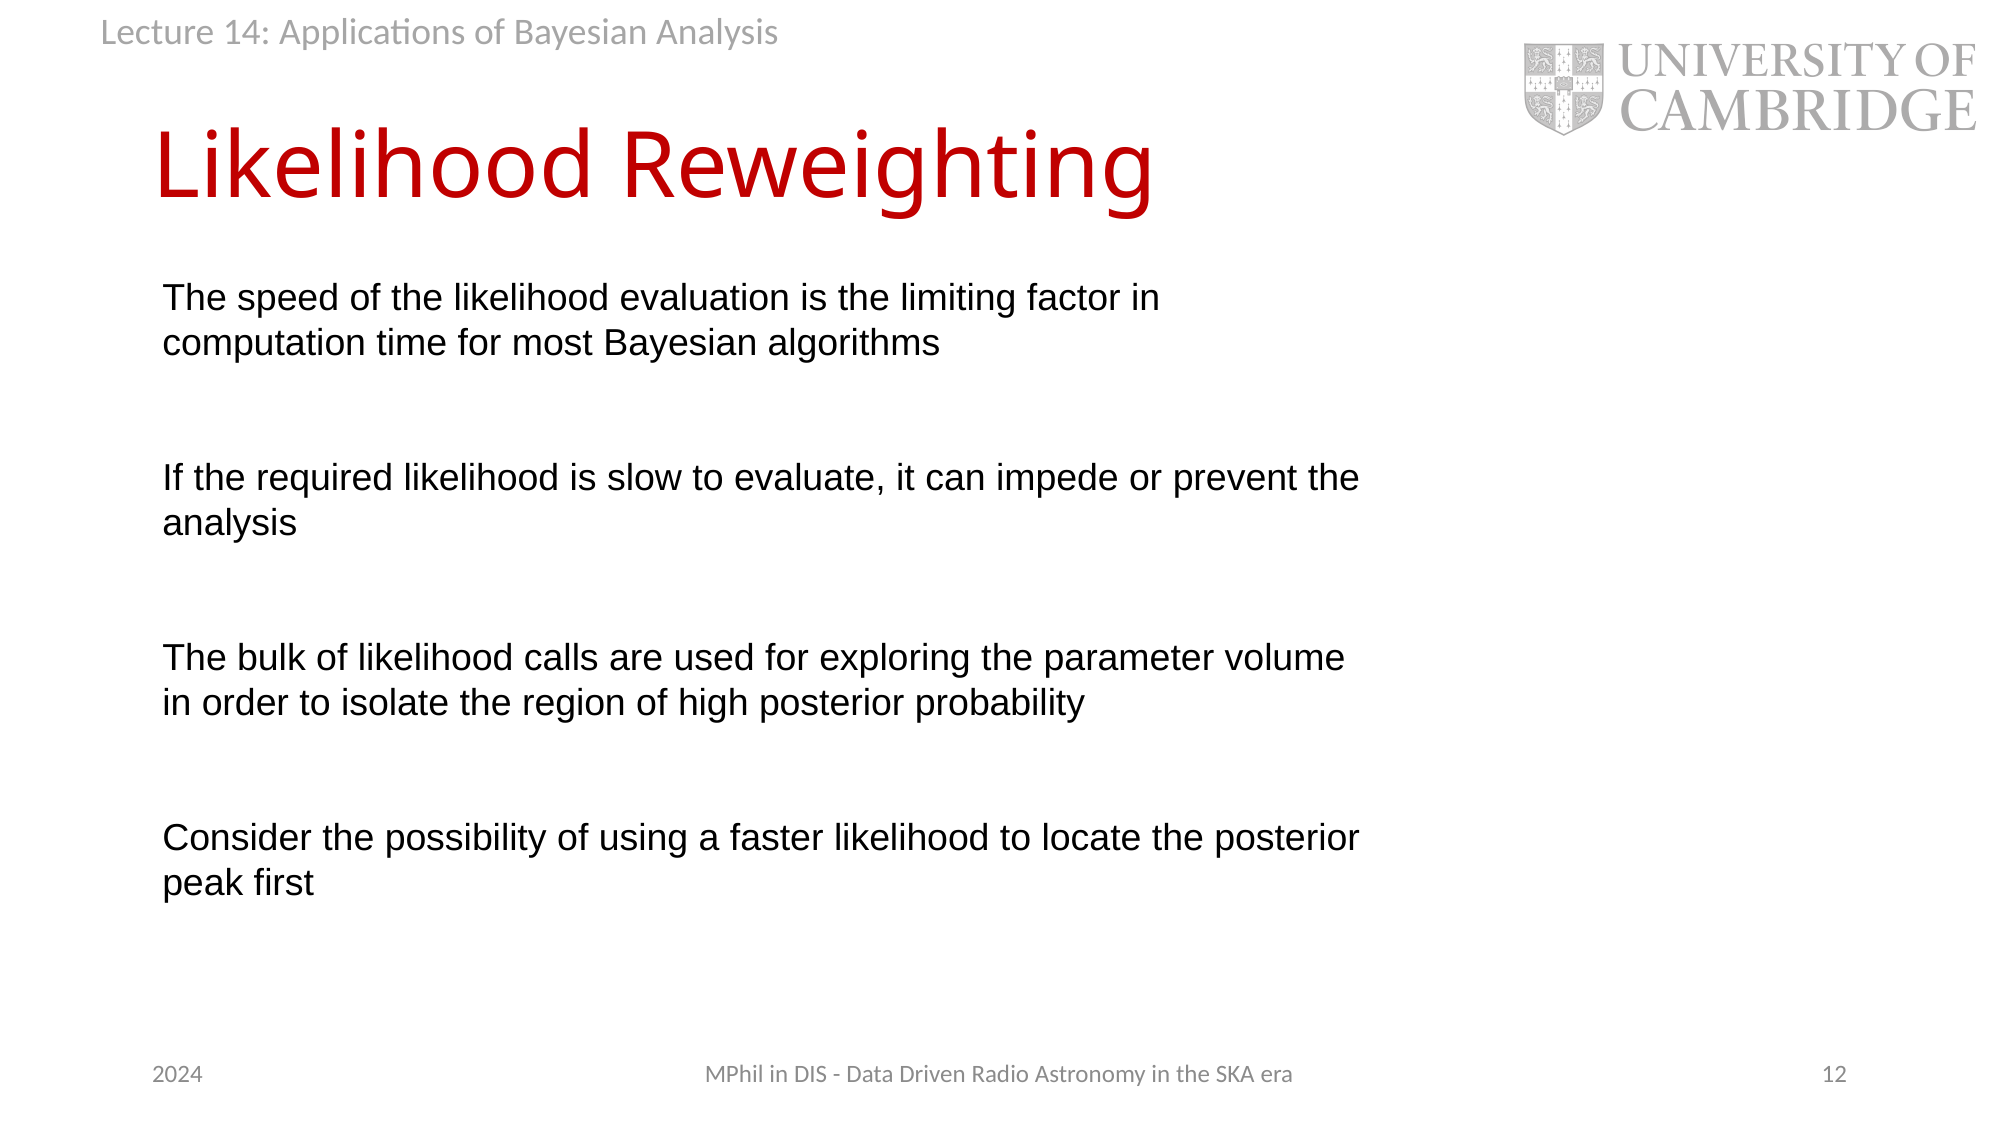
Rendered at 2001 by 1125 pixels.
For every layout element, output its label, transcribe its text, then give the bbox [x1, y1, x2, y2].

text_box MPhil in DIS - Data Driven Radio Astronomy in the SKA era [662, 1042, 1337, 1103]
text_box 2024 [137, 1042, 587, 1103]
text_box Likelihood Reweighting [137, 59, 1862, 277]
text_box 1 [1412, 1042, 1862, 1103]
picture [1456, 0, 2001, 285]
text_box The speed of the likelihood evaluation is the limiting factor in computation time for most Bayesian algorithms If the required likelihood is slow to evaluate, it can impede or prevent the analysis The bulk of likelihood calls are used for exploring the parameter volume in order to isolate the region of high posterior probability Consider the possibility of using a faster likelihood to locate the posterior peak first [147, 265, 1388, 869]
